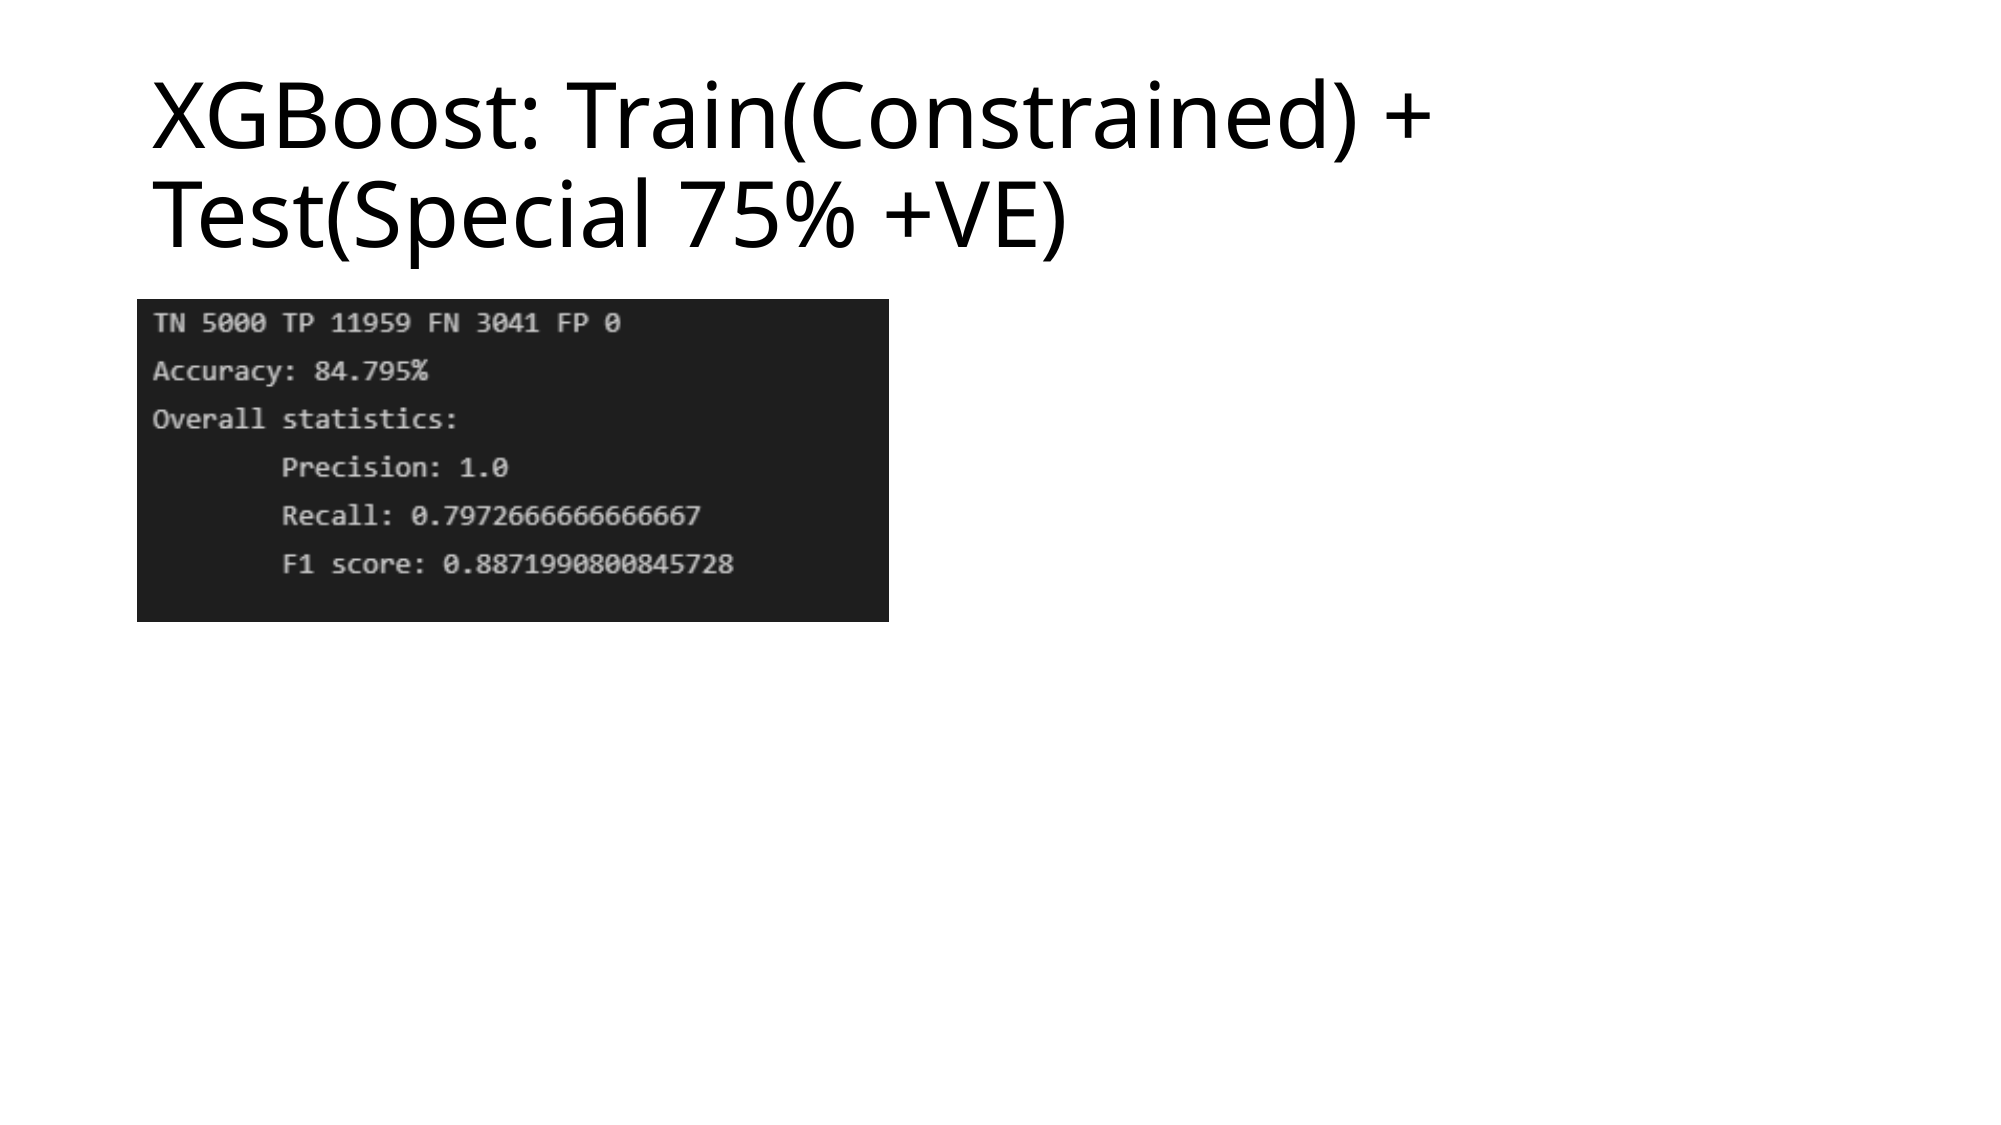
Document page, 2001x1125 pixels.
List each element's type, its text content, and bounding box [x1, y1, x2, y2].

picture [137, 299, 889, 622]
title XGBoost: Train(Constrained) + Test(Special 75% +VE) [137, 59, 1863, 278]
